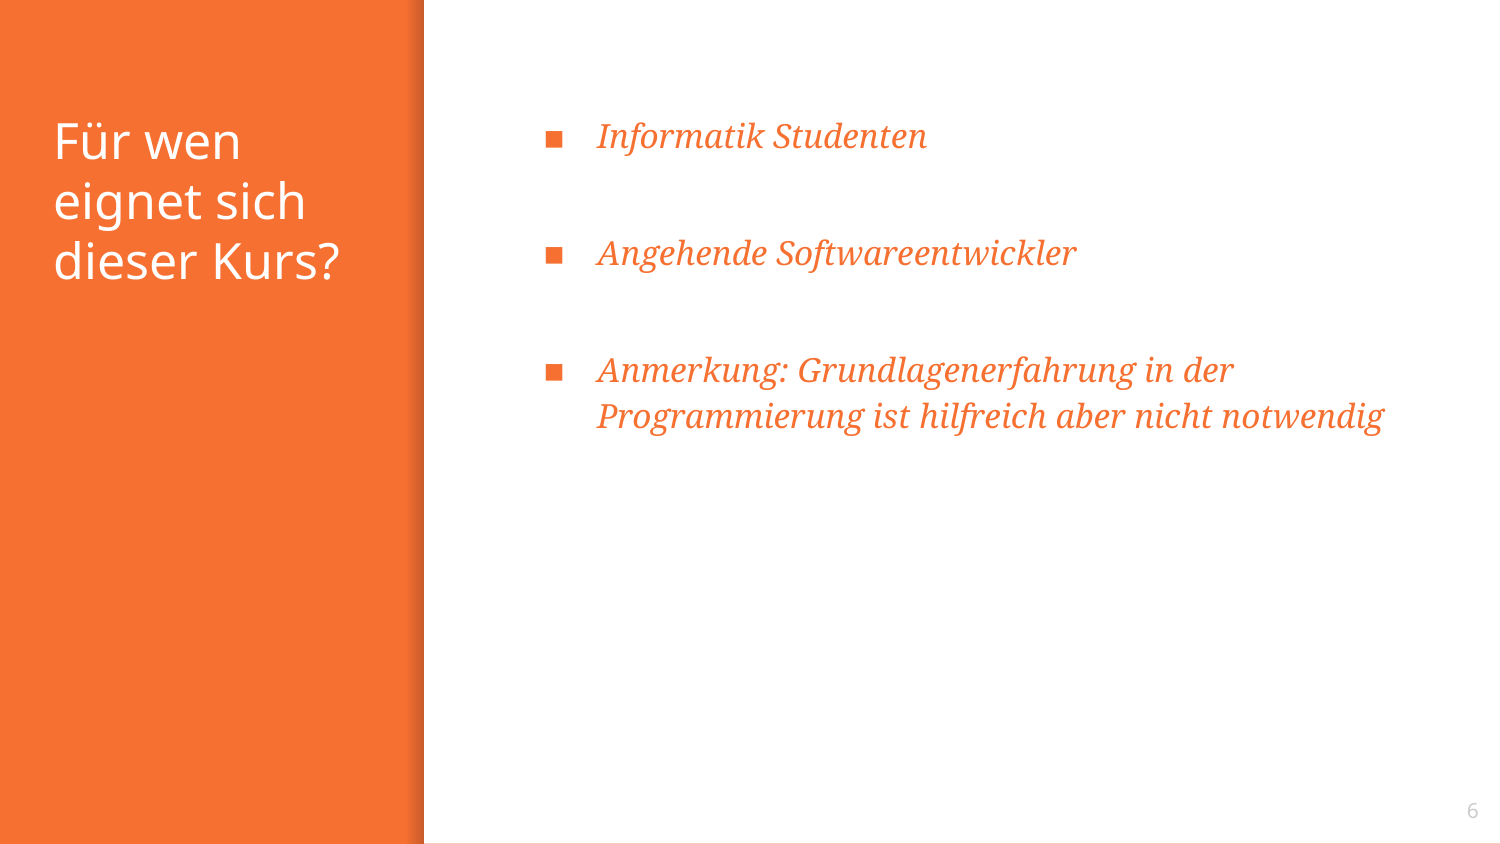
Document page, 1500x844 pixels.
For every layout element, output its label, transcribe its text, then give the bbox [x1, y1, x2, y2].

title Für wen eignet sich dieser Kurs? [38, 94, 375, 748]
list Informatik Studenten Angehende Softwareentwickler Anmerkung: Grundlagenerfahrung in der Programmierung ist hilfreich aber nicht notwendig [506, 94, 1425, 293]
slide_number 6 [1403, 779, 1494, 844]
